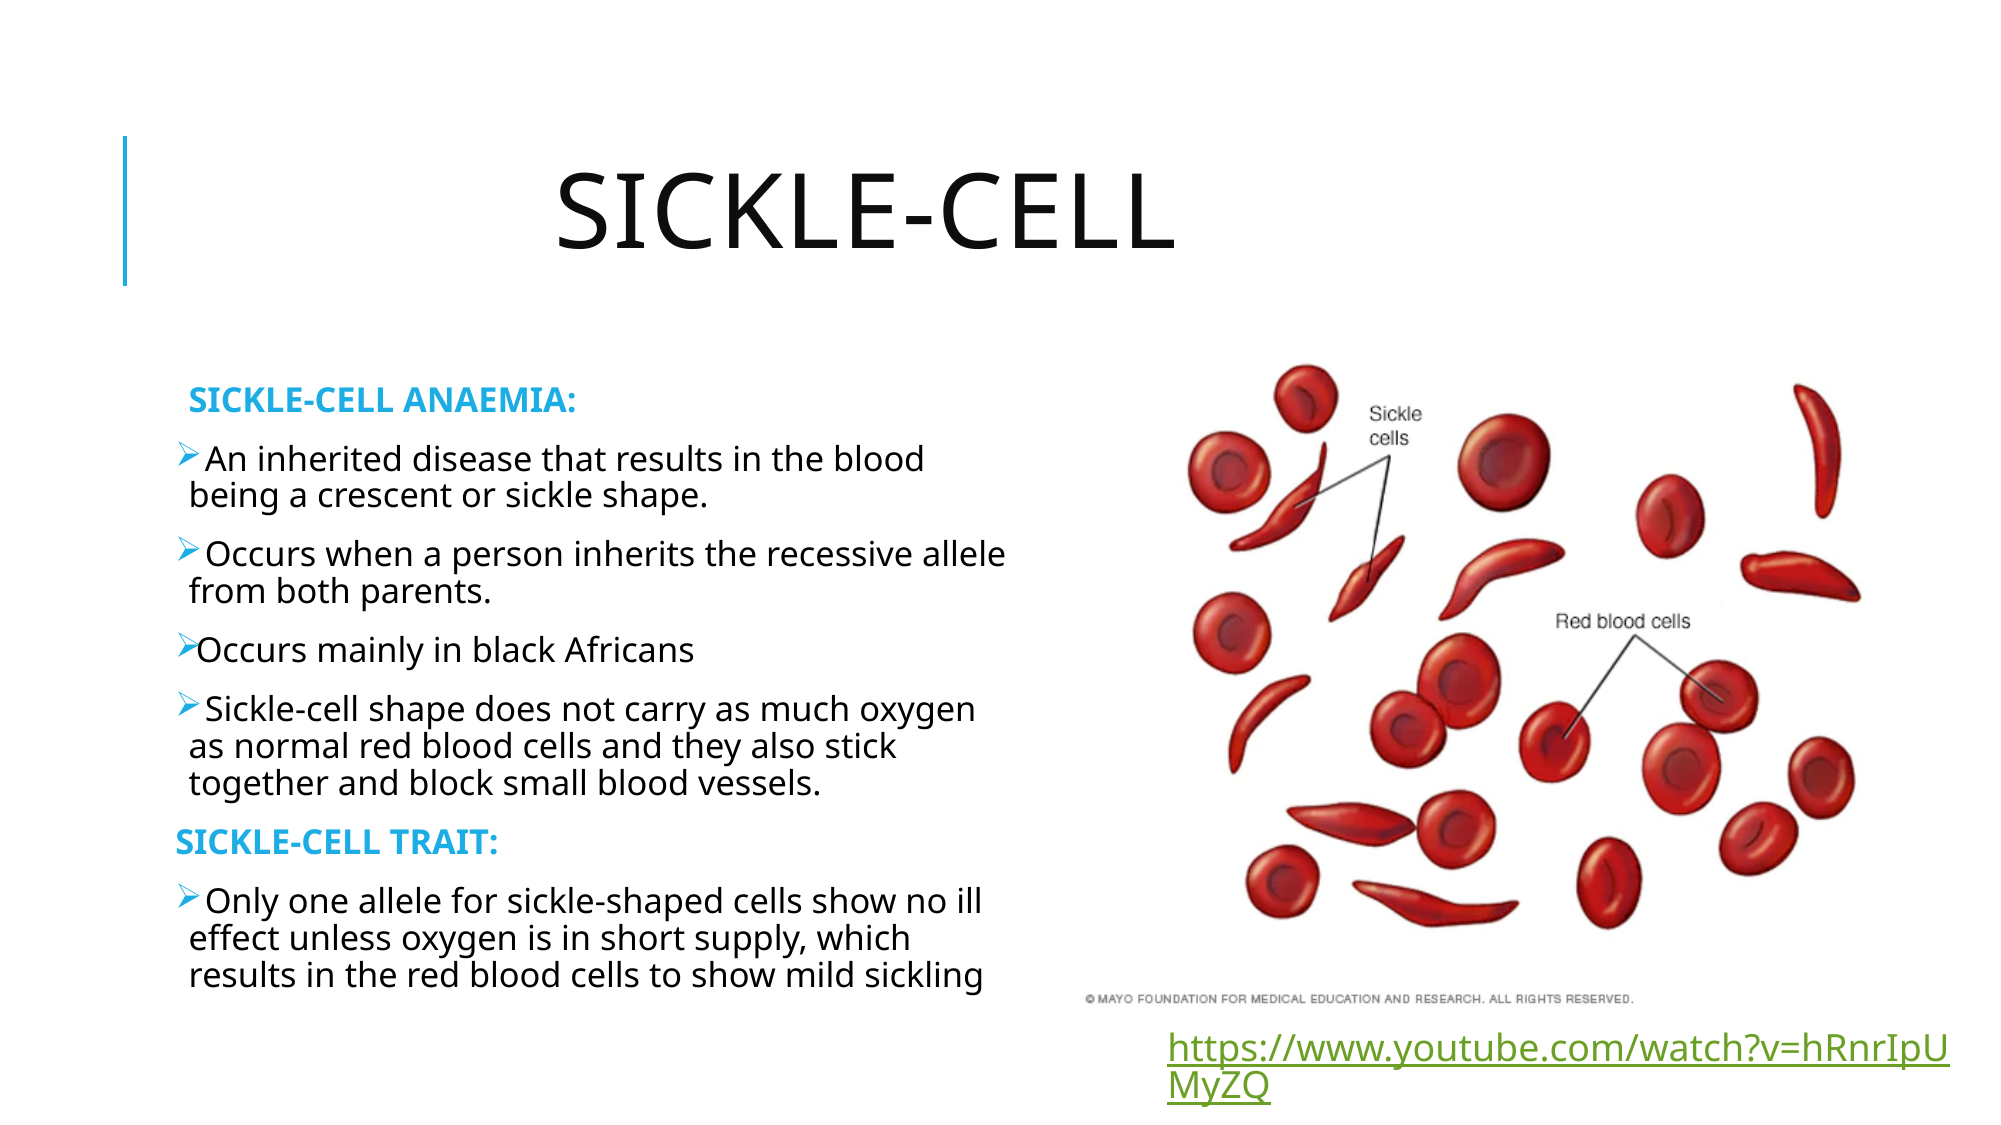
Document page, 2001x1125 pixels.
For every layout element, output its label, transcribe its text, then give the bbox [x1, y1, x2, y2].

title SICKLE-CELL [168, 96, 1565, 342]
list SICKLE-CELL ANAEMIA: An inherited disease that results in the blood being a crescent or sickle shape. Occurs when a person inherits the recessive allele from both parents. Occurs mainly in black Africans Sickle-cell shape does not carry as much oxygen as normal red blood cells and they also stick together and block small blood vessels. SICKLE-CELL TRAIT: Only one allele for sickle-shaped cells show no ill effect unless oxygen is in short supply, which results in the red blood cells to show mild sickling [168, 375, 1022, 1009]
text_box https://www.youtube.com/watch?v=hRnrIpUMyZQ [1152, 1016, 1977, 1083]
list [1079, 330, 1975, 1010]
